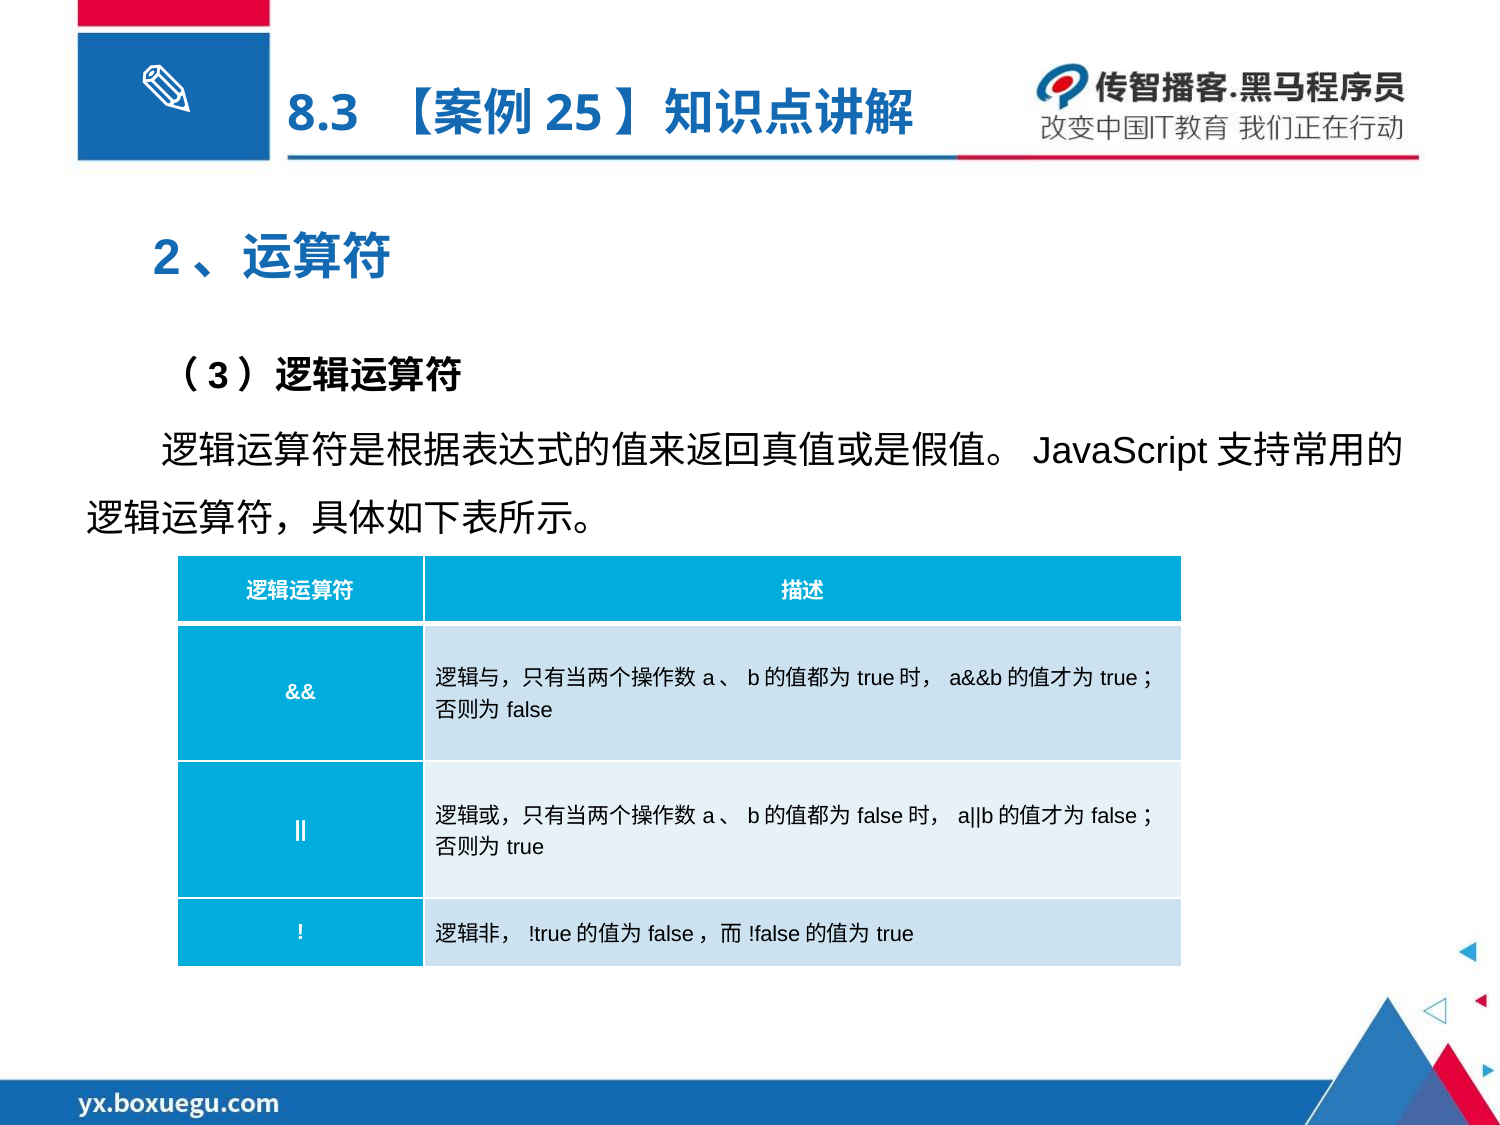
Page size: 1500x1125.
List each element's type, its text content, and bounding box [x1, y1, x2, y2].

list （3）逻辑运算符 逻辑运算符是根据表达式的值来返回真值或是假值。JavaScript支持常用的逻辑运算符，具体如下表所示。 [71, 321, 1422, 566]
table_cell ! [178, 899, 423, 966]
table_cell 逻辑或，只有当两个操作数a、b的值都为false时，a||b的值才为false；否则为true [425, 762, 1181, 897]
table_header 逻辑运算符 [178, 556, 423, 621]
table_cell 逻辑非，!true的值为false，而!false的值为true [425, 899, 1181, 966]
text_box 2、运算符 [63, 216, 1329, 292]
title 8.3 【案例25】知识点讲解 [272, 73, 1500, 192]
table_cell || [178, 762, 423, 897]
picture [0, 0, 1500, 1125]
table_header 描述 [425, 556, 1181, 621]
table_cell 逻辑与，只有当两个操作数a、b的值都为true时，a&&b的值才为true；否则为false [425, 626, 1181, 760]
table_cell && [178, 626, 423, 760]
